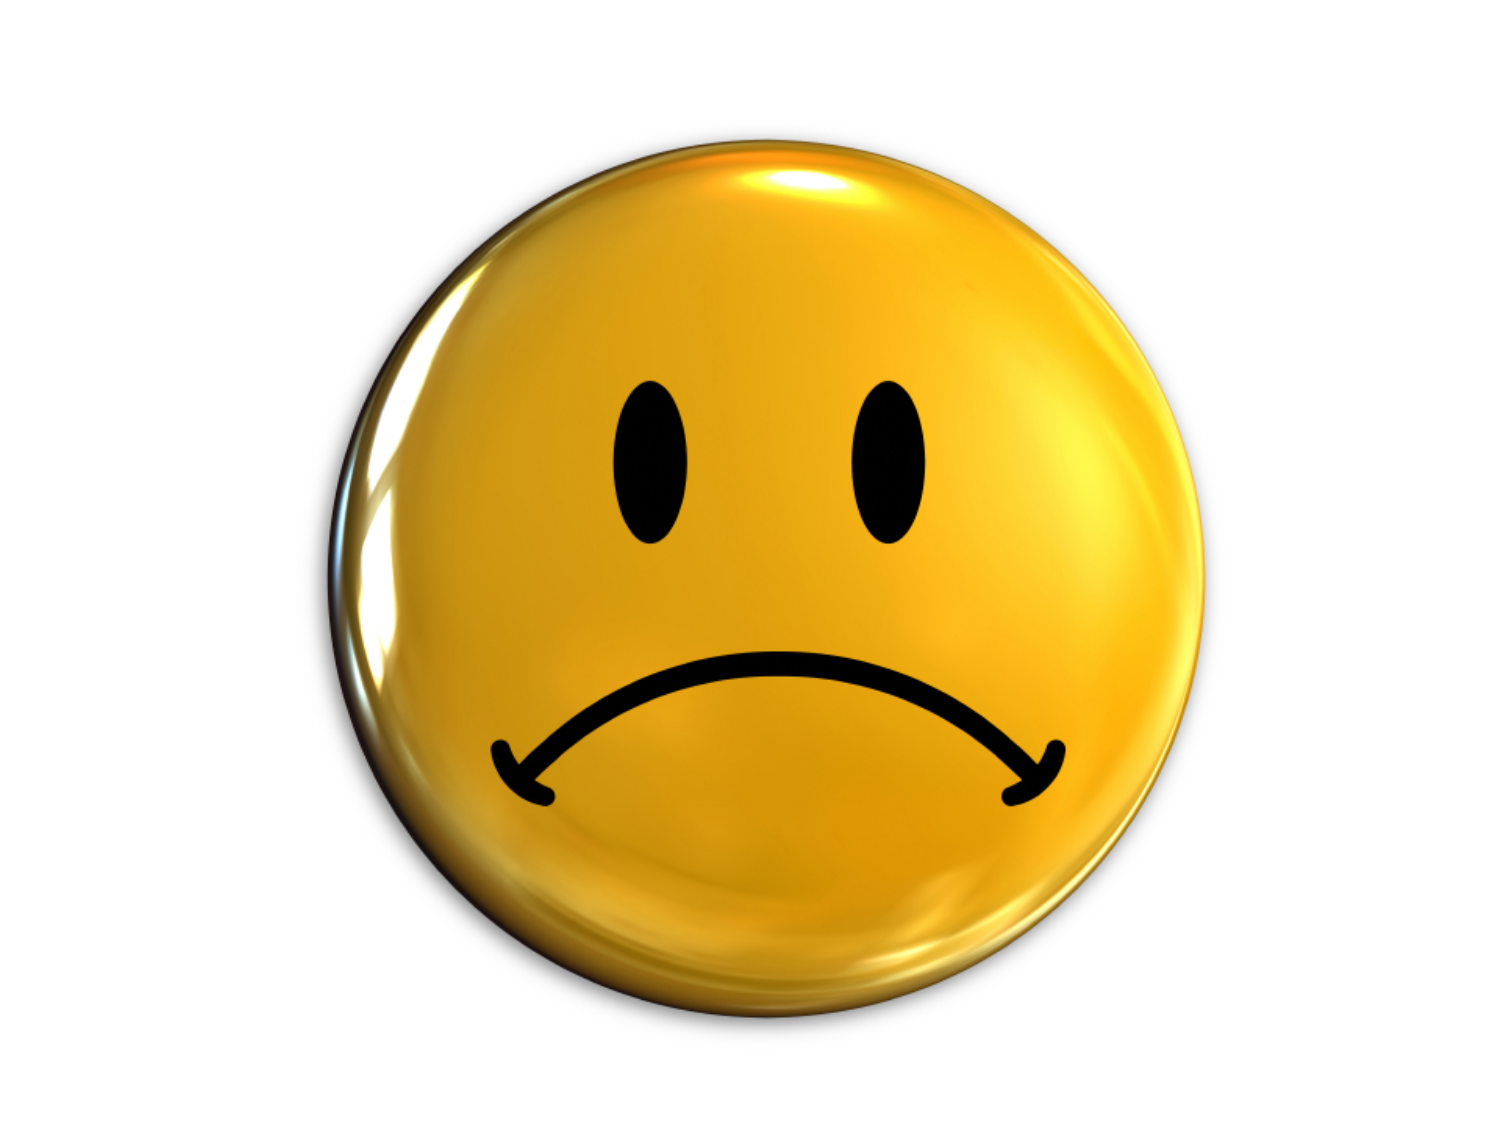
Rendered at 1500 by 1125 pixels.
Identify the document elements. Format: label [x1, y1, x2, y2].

picture [224, 37, 1308, 1121]
